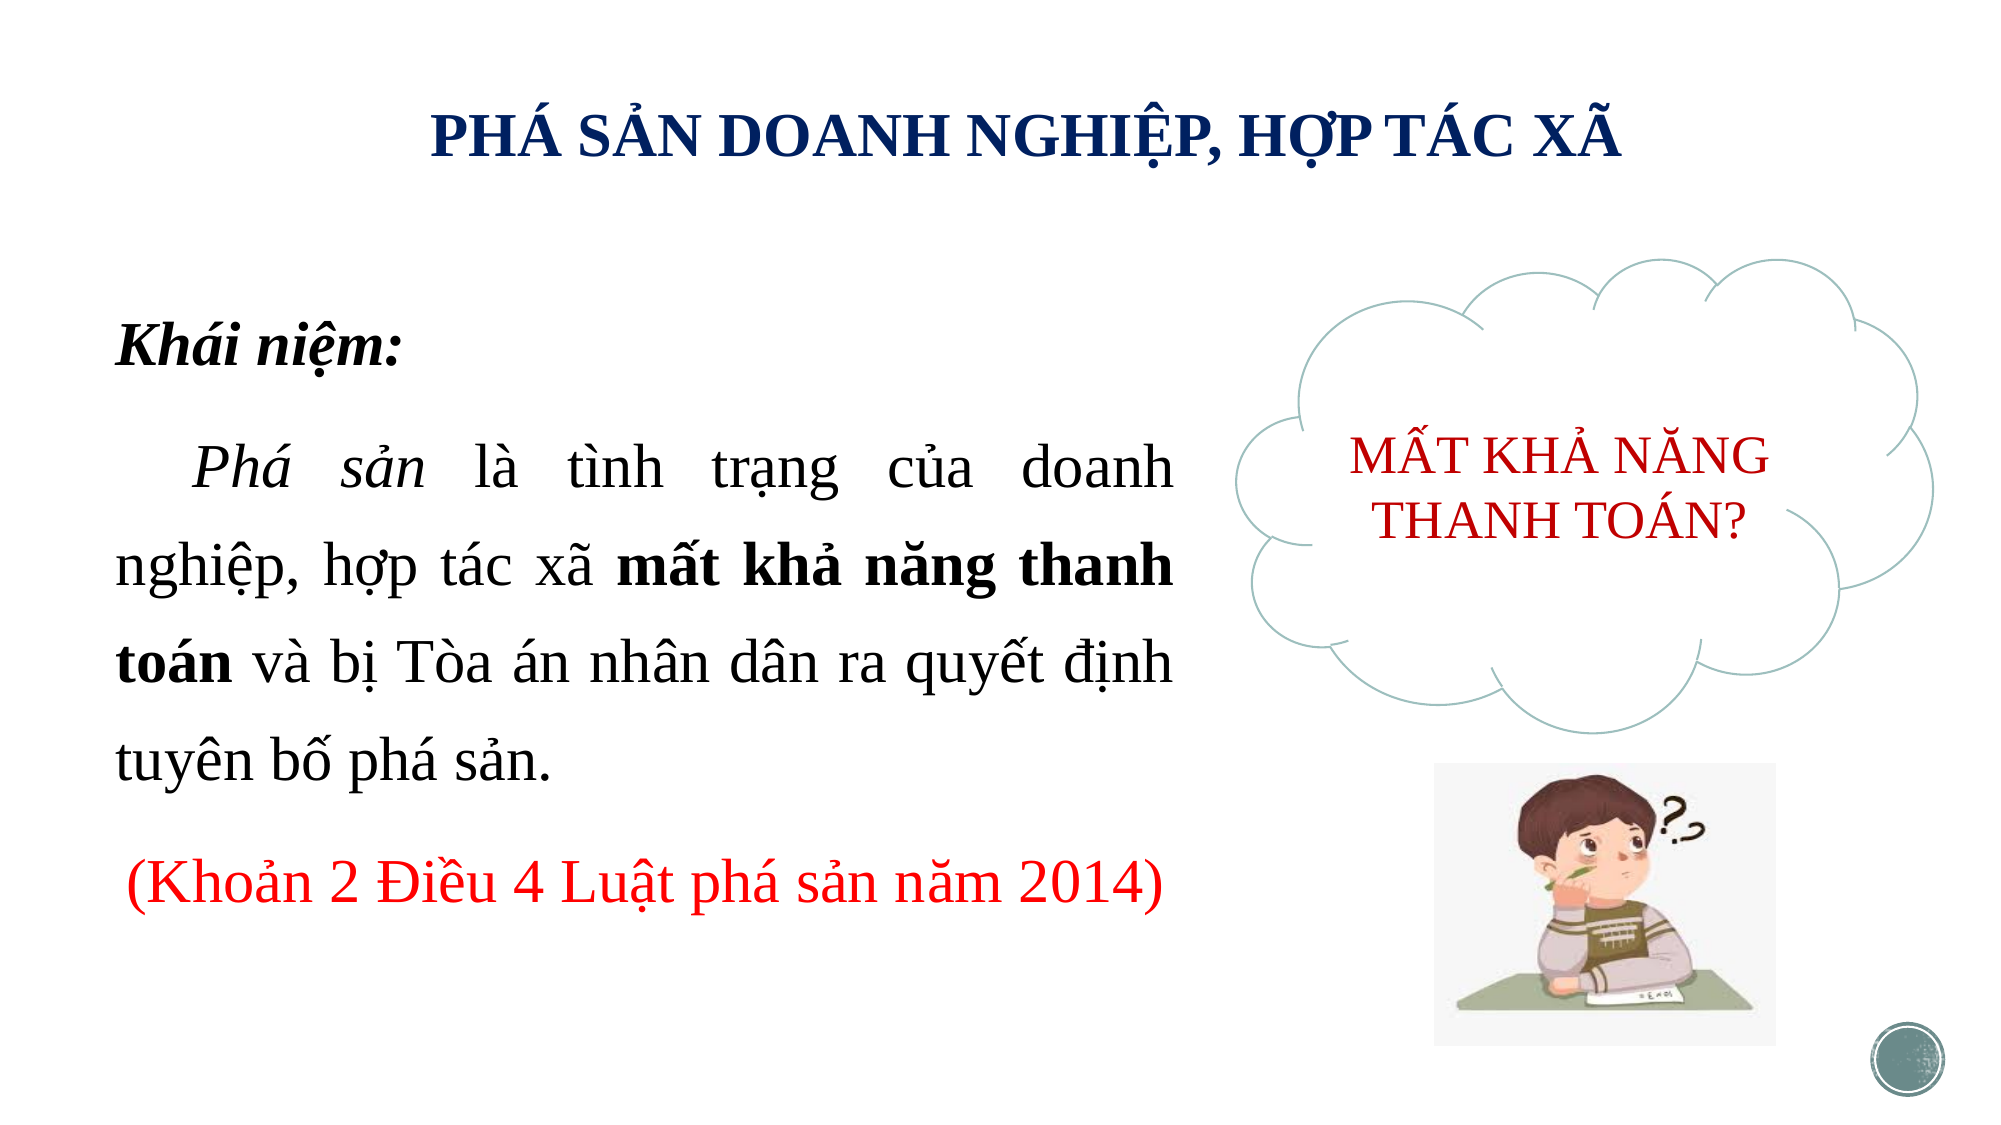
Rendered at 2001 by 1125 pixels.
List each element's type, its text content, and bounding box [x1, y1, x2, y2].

picture [1437, 766, 1773, 1044]
text_box MẤT KHẢ NĂNG THANH TOÁN? [1235, 258, 1935, 735]
list Khái niệm: Phá sản là tình trạng của doanh nghiệp, hợp tác xã mất khả năng thanh toán và bị Tòa án nhân dân ra quyết định tuyên bố phá sản. (Khoản 2 Điều 4 Luật phá sản năm 2014) [100, 258, 1191, 1005]
title PHÁ SẢN DOANH NGHIỆP, HỢP TÁC XÃ [202, 83, 1853, 190]
